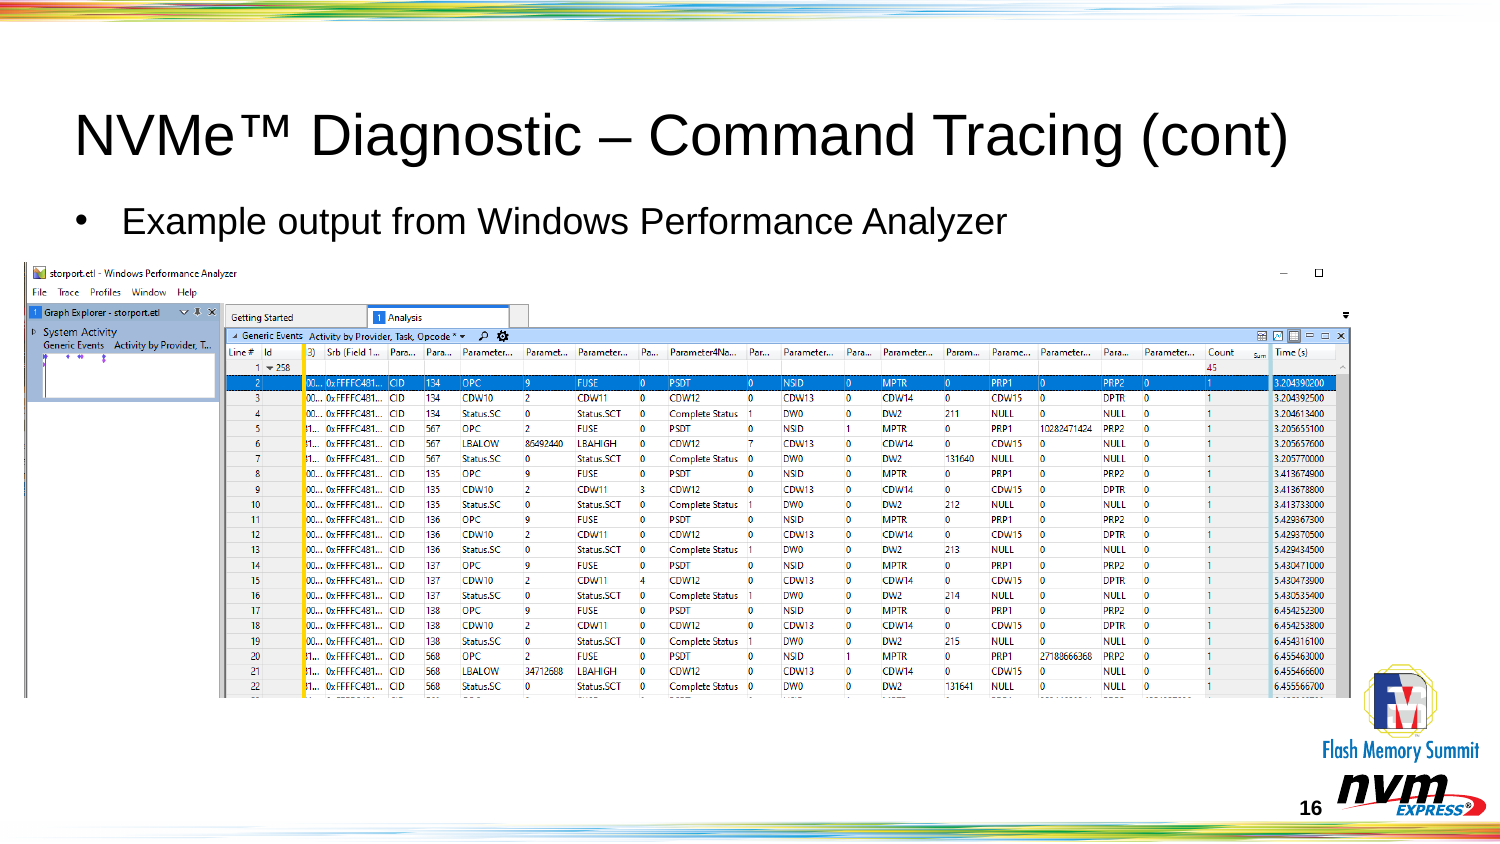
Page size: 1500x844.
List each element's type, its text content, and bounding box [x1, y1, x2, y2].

picture [0, 822, 1500, 842]
picture [1425, 664, 1479, 763]
title NVMe™ Diagnostic – Command Tracing (cont) [74, 96, 1425, 195]
list Example output from Windows Performance Analyzer [74, 197, 1425, 793]
picture [23, 261, 1351, 698]
picture [0, 0, 1500, 22]
